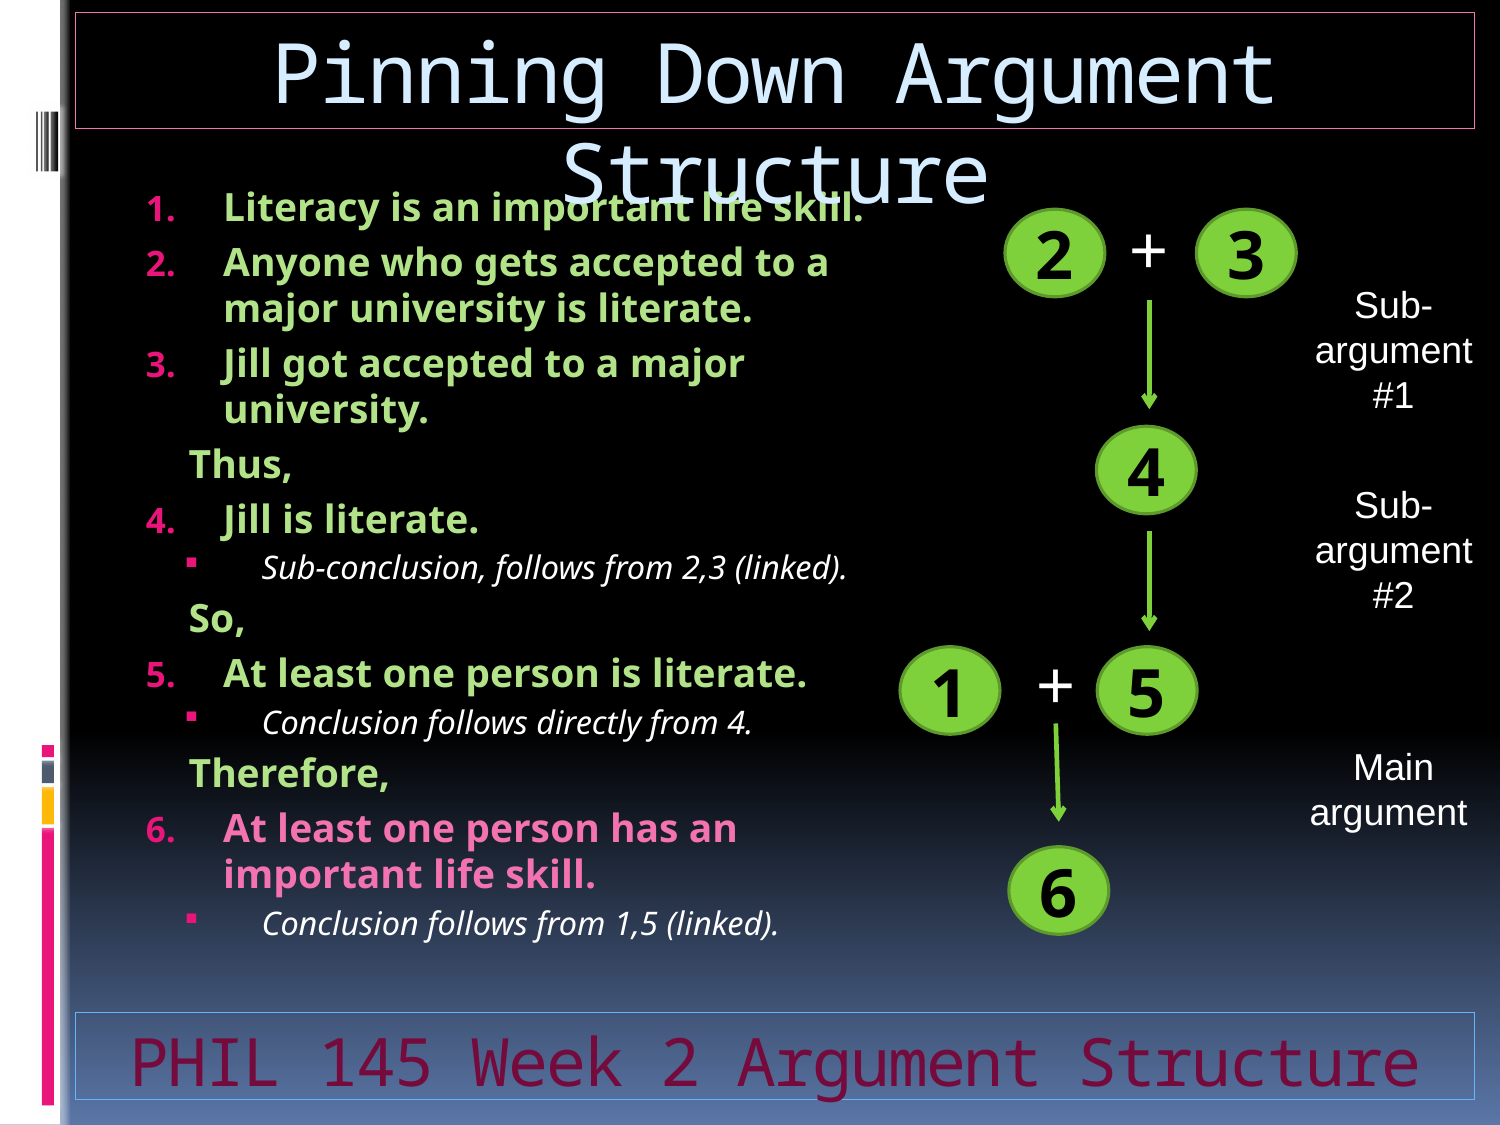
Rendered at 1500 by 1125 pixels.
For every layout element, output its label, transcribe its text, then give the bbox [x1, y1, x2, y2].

title Pinning Down Argument Structure [75, 12, 1475, 129]
text_box 4 [1094, 424, 1198, 516]
text_box 5 [1095, 645, 1199, 736]
text_box Sub-argument #2 [1274, 473, 1500, 624]
text_box + [1114, 199, 1184, 295]
text_box 2 [1003, 207, 1107, 299]
text_box 3 [1194, 207, 1298, 299]
list Literacy is an important life skill. Anyone who gets accepted to a major university is literate. Jill got accepted to a major university. Thus, Jill is literate. Sub-conclusion, follows from 2,3 (linked). So, At least one person is literate. Conclusion follows directly from 4. Therefore, At least one person has an important life skill. Conclusion follows from 1,5 (linked). [62, 174, 888, 1001]
text_box Main argument [1274, 736, 1500, 841]
text_box 1 [898, 645, 1002, 736]
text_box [1055, 723, 1060, 823]
text_box 6 [1007, 845, 1111, 936]
text_box + [1021, 634, 1091, 729]
text_box PHIL 145 Week 2 Argument Structure [75, 1012, 1475, 1100]
text_box Sub-argument #1 [1274, 273, 1500, 424]
